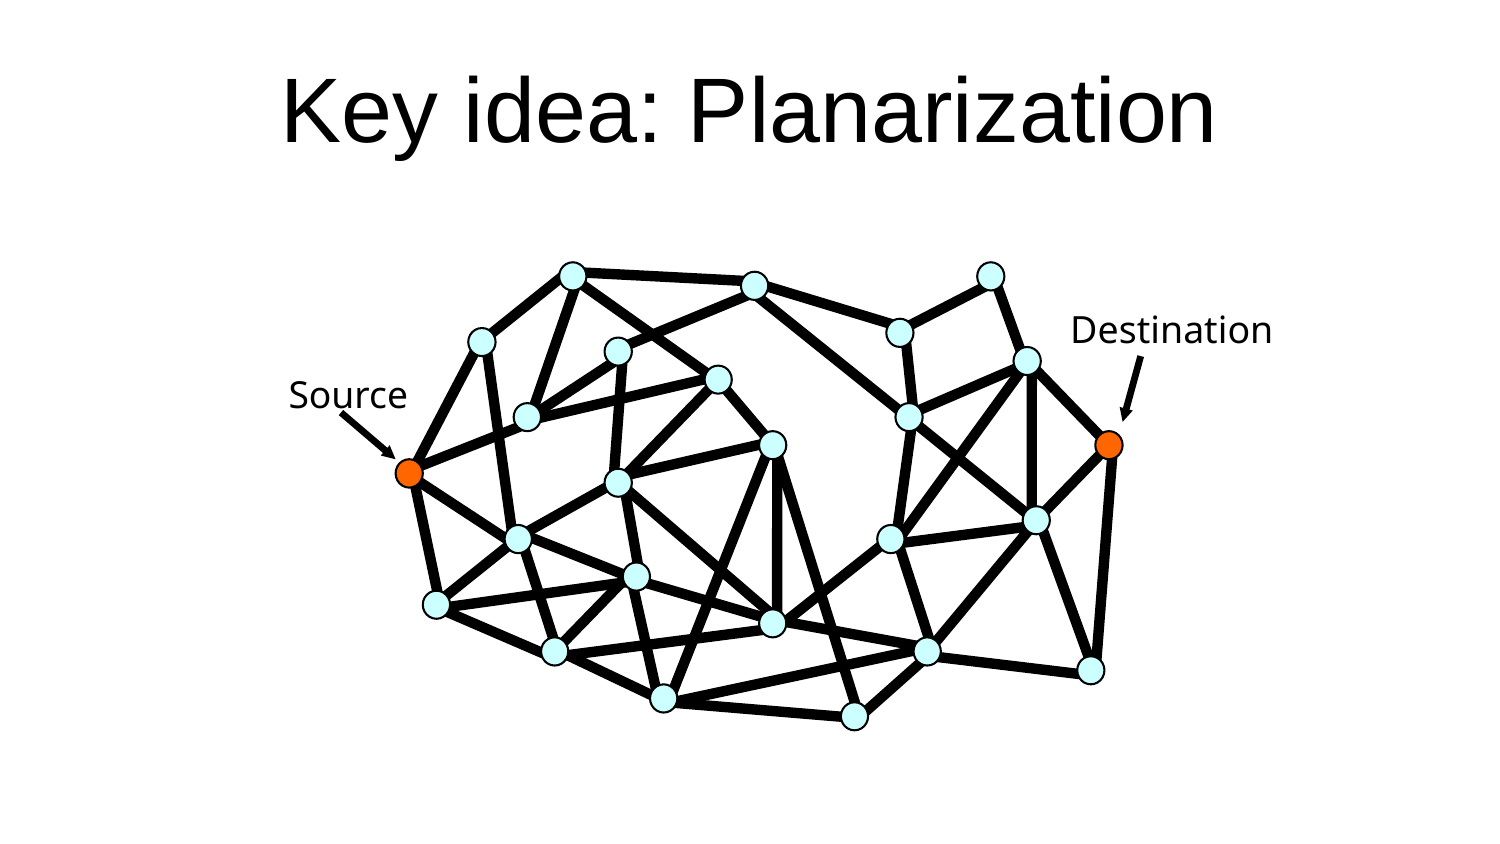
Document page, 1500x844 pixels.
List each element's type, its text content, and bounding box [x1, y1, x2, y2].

text_box Source [277, 365, 441, 422]
text_box [1095, 431, 1123, 460]
title Key idea: Planarization [12, 35, 1488, 219]
text_box [895, 403, 923, 432]
text_box [504, 524, 532, 554]
text_box [559, 262, 587, 291]
text_box [1013, 347, 1041, 376]
text_box [395, 459, 423, 488]
text_box [422, 590, 451, 619]
text_box [840, 702, 869, 731]
text_box [977, 262, 1005, 291]
text_box [886, 318, 914, 347]
text_box [913, 637, 941, 666]
text_box [622, 562, 651, 591]
text_box [1022, 506, 1050, 535]
text_box [468, 328, 496, 357]
text_box [604, 468, 632, 497]
text_box [759, 431, 787, 460]
text_box [513, 403, 542, 432]
text_box [1120, 356, 1141, 422]
text_box [759, 609, 787, 638]
text_box [351, 422, 396, 460]
text_box [650, 684, 678, 713]
text_box [740, 271, 769, 300]
text_box Destination [1058, 299, 1296, 357]
text_box [604, 337, 632, 366]
text_box [1077, 656, 1105, 685]
text_box [704, 365, 732, 394]
text_box [877, 524, 905, 554]
text_box [541, 637, 569, 666]
